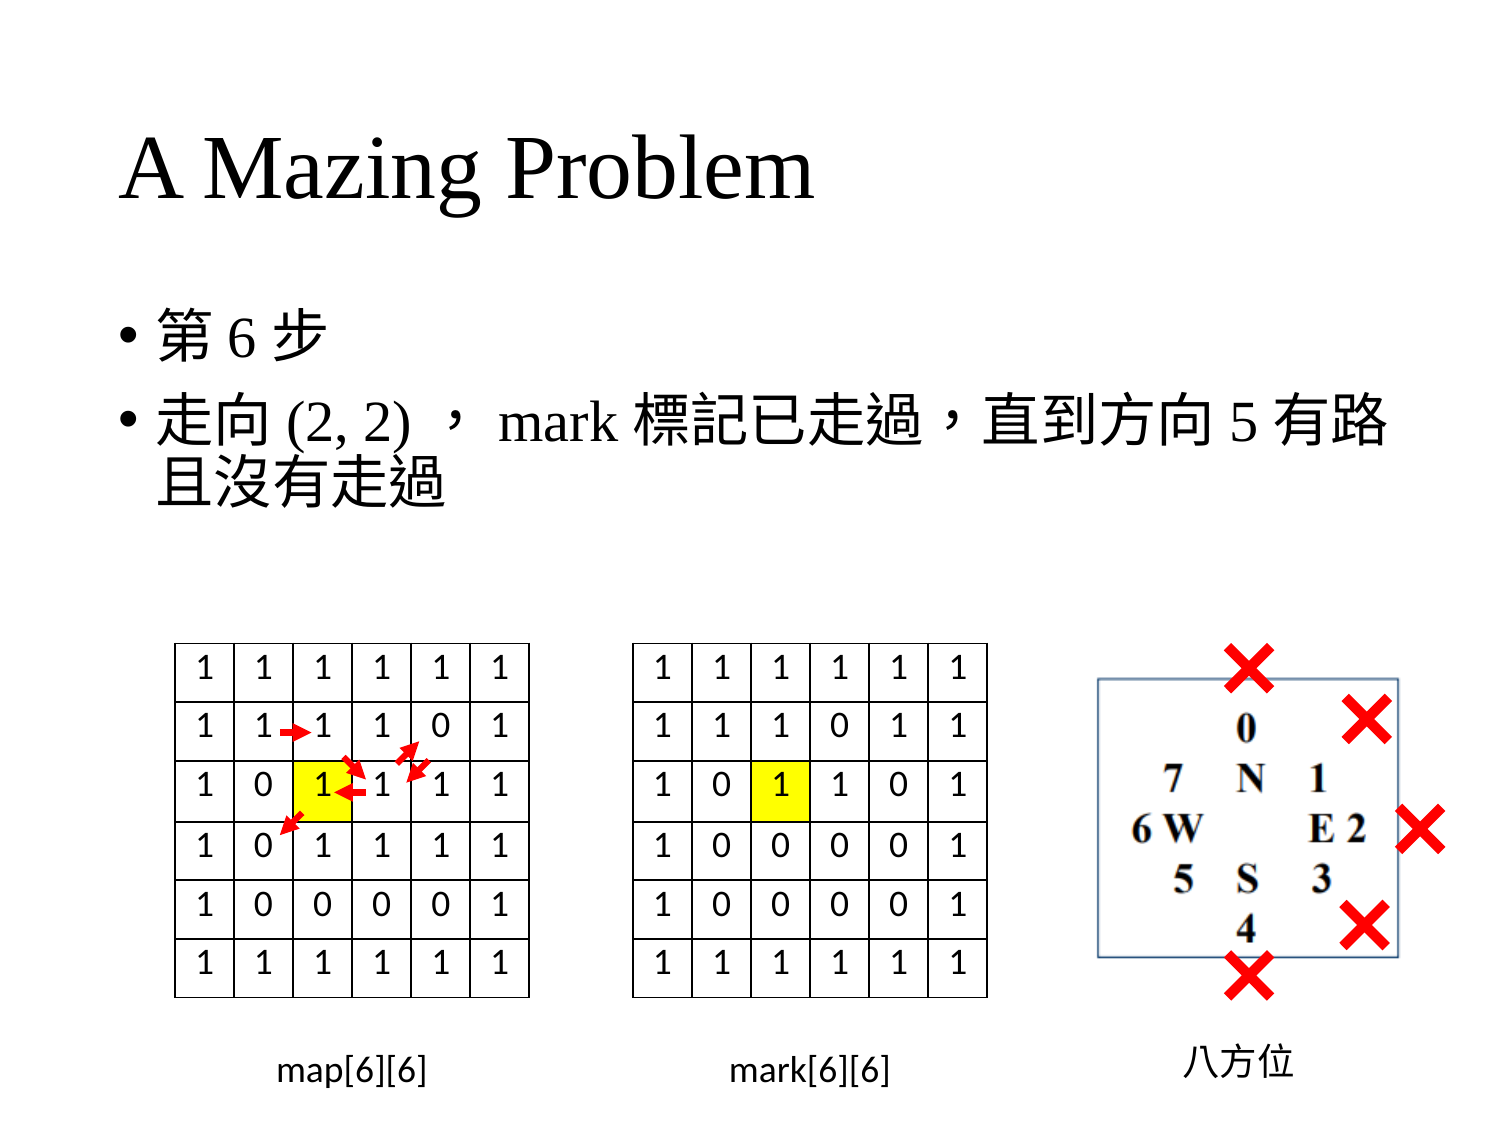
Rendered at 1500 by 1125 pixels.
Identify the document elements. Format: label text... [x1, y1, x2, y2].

table_cell 1 [294, 703, 351, 760]
table_cell 1 [294, 940, 351, 997]
table_header 1 [471, 644, 528, 701]
text_box 八方位 [1167, 1030, 1310, 1090]
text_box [1219, 638, 1279, 698]
table_cell 0 [870, 823, 927, 879]
table_header 1 [752, 644, 809, 701]
table_cell 1 [353, 823, 410, 879]
table_cell 1 [294, 823, 351, 879]
table_cell 1 [471, 703, 528, 760]
table_cell 1 [752, 762, 809, 821]
table_cell 1 [634, 940, 691, 997]
table_cell 0 [294, 881, 351, 938]
table_cell 1 [471, 940, 528, 997]
table_cell 0 [235, 881, 292, 938]
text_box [1334, 895, 1395, 955]
table_cell 1 [412, 940, 469, 997]
table_cell 1 [634, 823, 691, 879]
table_cell 0 [693, 762, 750, 821]
table_header 1 [353, 644, 410, 701]
table_cell 1 [176, 940, 233, 997]
table_cell 1 [752, 940, 809, 997]
table_cell 1 [294, 762, 351, 821]
table_header 1 [176, 644, 233, 701]
table_cell 1 [811, 762, 868, 821]
table_cell 1 [471, 881, 528, 938]
table_cell 1 [870, 940, 927, 997]
table_cell 1 [634, 703, 691, 760]
table_cell 1 [353, 940, 410, 997]
table_cell 1 [353, 762, 410, 821]
table_cell 1 [929, 881, 986, 938]
table_cell 0 [412, 703, 469, 760]
table_cell 1 [693, 940, 750, 997]
table_header 1 [412, 644, 469, 701]
table_cell 1 [693, 703, 750, 760]
table_header 1 [870, 644, 927, 701]
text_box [1337, 689, 1397, 749]
table_cell 1 [412, 762, 469, 821]
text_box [1390, 799, 1450, 859]
table_cell 0 [870, 881, 927, 938]
title A Mazing Problem [103, 59, 1397, 278]
table_cell 1 [353, 703, 410, 760]
table_cell 0 [693, 881, 750, 938]
table_cell 1 [176, 823, 233, 879]
table_cell 0 [353, 881, 410, 938]
table_header 1 [634, 644, 691, 701]
table_cell 1 [235, 703, 292, 760]
table_cell 0 [693, 823, 750, 879]
table_cell 0 [811, 881, 868, 938]
table_cell 1 [929, 703, 986, 760]
table_cell 1 [634, 762, 691, 821]
table_cell 0 [412, 881, 469, 938]
table_cell 0 [752, 881, 809, 938]
table_header 1 [235, 644, 292, 701]
table_cell 1 [176, 762, 233, 821]
table_cell 0 [811, 823, 868, 879]
table_cell 1 [929, 762, 986, 821]
text_box map[6][6] [261, 1037, 443, 1098]
table_cell 1 [471, 762, 528, 821]
list 第6步 走向(2, 2)，mark標記已走過，直到方向5有路且沒有走過 [103, 299, 1431, 1014]
text_box mark[6][6] [714, 1037, 906, 1098]
table_cell 0 [870, 762, 927, 821]
table_cell 1 [811, 940, 868, 997]
picture [1088, 670, 1410, 971]
table_cell 1 [929, 940, 986, 997]
table_cell 0 [811, 703, 868, 760]
table_cell 0 [752, 823, 809, 879]
table_cell 1 [870, 703, 927, 760]
table_cell 1 [176, 881, 233, 938]
table_header 1 [811, 644, 868, 701]
table_cell 1 [752, 703, 809, 760]
table_header 1 [294, 644, 351, 701]
table_cell 1 [412, 823, 469, 879]
table_cell 0 [235, 762, 292, 821]
table_header 1 [929, 644, 986, 701]
table_cell 1 [176, 703, 233, 760]
table_cell 1 [471, 823, 528, 879]
table_cell 0 [235, 823, 292, 879]
table_header 1 [693, 644, 750, 701]
table_cell 1 [929, 823, 986, 879]
table_cell 1 [634, 881, 691, 938]
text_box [1219, 945, 1279, 1005]
table_cell 1 [235, 940, 292, 997]
